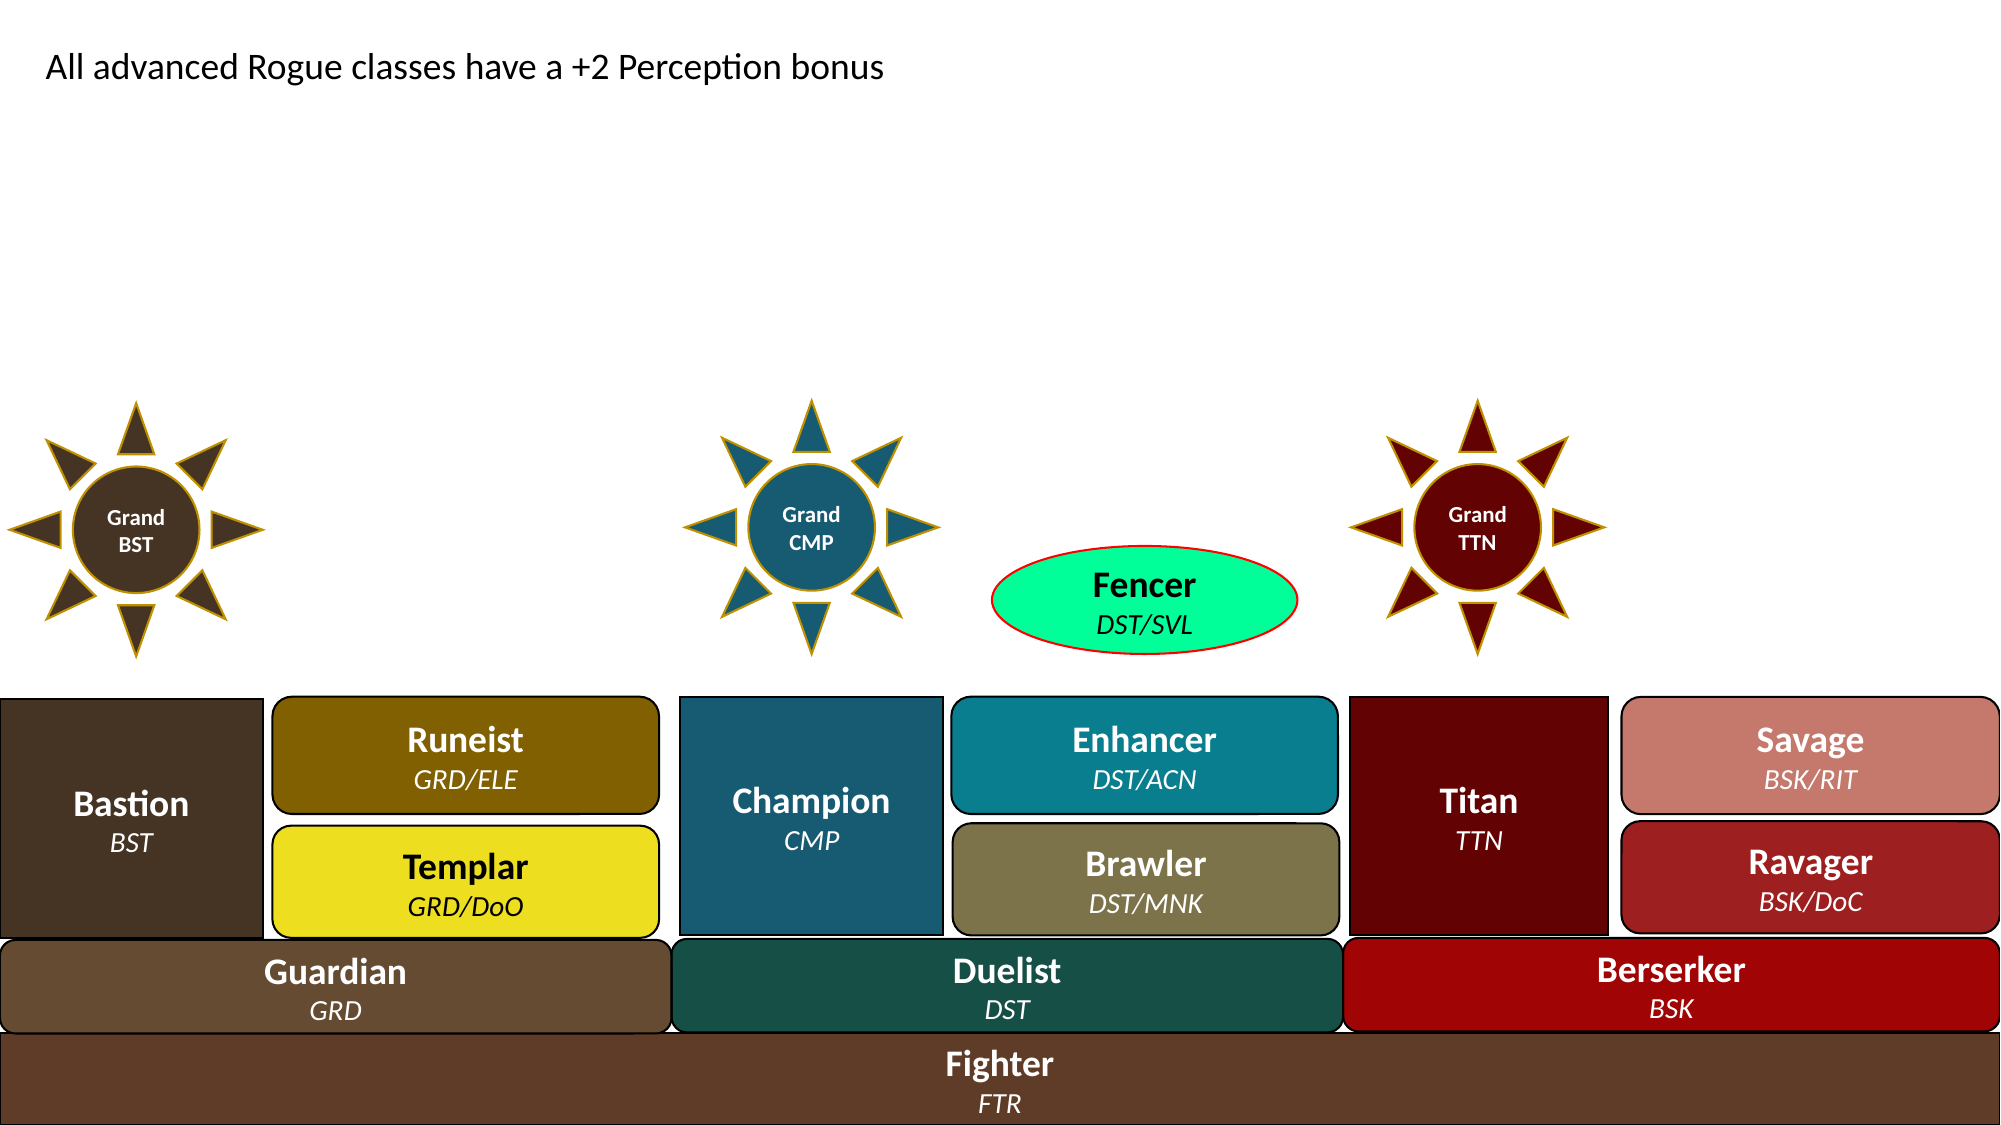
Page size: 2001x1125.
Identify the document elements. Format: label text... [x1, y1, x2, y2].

text_box Bastion BST [0, 698, 264, 939]
text_box Titan TTN [1349, 696, 1609, 936]
text_box Brawler DST/MNK [951, 822, 1341, 937]
text_box Runeist GRD/ELE [271, 695, 661, 816]
text_box GrandTTN [1552, 507, 1608, 547]
text_box GrandTTN [1413, 463, 1543, 592]
text_box Guardian GRD [0, 938, 673, 1035]
text_box GrandTTN [1458, 601, 1498, 658]
text_box GrandCMP [886, 507, 942, 547]
text_box Savage BSK/RIT [1620, 695, 2000, 816]
text_box GrandCMP [850, 566, 904, 620]
text_box GrandCMP [791, 397, 832, 453]
text_box All advanced Rogue classes have a +2 Perception bonus [30, 34, 901, 95]
text_box GrandCMP [792, 601, 832, 658]
text_box Templar GRD/DoO [271, 824, 661, 939]
text_box GrandTTN [1458, 397, 1498, 453]
text_box GrandCMP [850, 435, 904, 489]
text_box GrandTTN [1516, 435, 1570, 489]
text_box Champion CMP [679, 696, 944, 936]
text_box GrandCMP [719, 566, 773, 620]
text_box GrandTTN [1385, 435, 1439, 489]
text_box Ravager BSK/DoC [1620, 820, 2000, 935]
text_box GrandTTN [1347, 507, 1404, 547]
text_box GrandCMP [747, 463, 876, 592]
text_box Grand BST [6, 510, 62, 550]
text_box Enhancer DST/ACN [950, 695, 1340, 816]
text_box Grand BST [210, 510, 266, 550]
text_box Berserker BSK [1343, 936, 2000, 1033]
text_box GrandCMP [681, 507, 738, 547]
text_box Grand BST [174, 568, 228, 622]
text_box Fighter FTR [0, 1032, 2000, 1125]
text_box GrandTTN [1385, 566, 1439, 620]
text_box Grand BST [116, 604, 156, 660]
text_box Grand BST [44, 568, 98, 622]
text_box Grand BST [71, 465, 201, 595]
text_box Grand BST [174, 438, 228, 491]
text_box GrandTTN [1516, 566, 1570, 620]
text_box Grand BST [116, 400, 156, 456]
text_box GrandCMP [719, 435, 773, 489]
text_box Duelist DST [671, 937, 1345, 1034]
text_box Fencer DST/SVL [990, 544, 1299, 656]
text_box Grand BST [44, 438, 98, 491]
